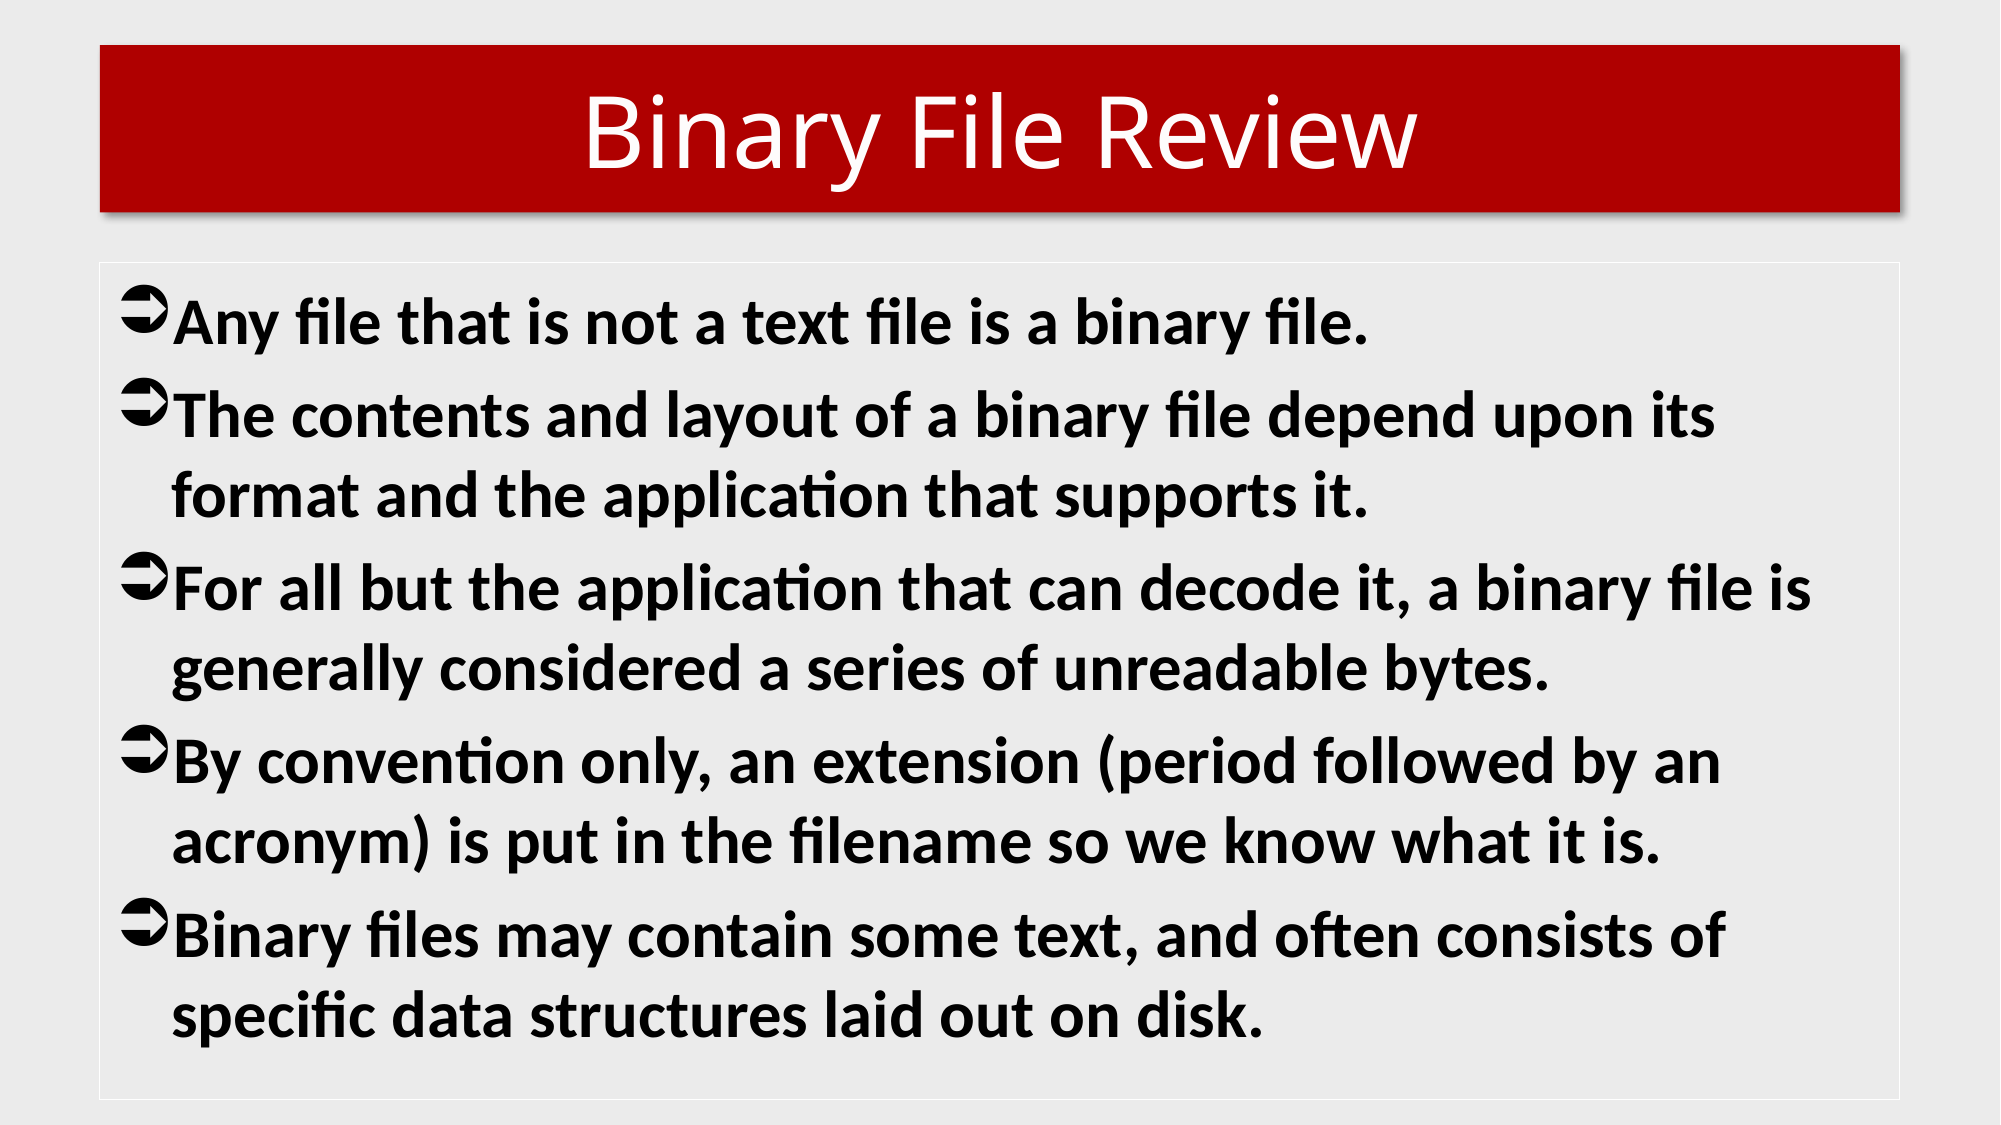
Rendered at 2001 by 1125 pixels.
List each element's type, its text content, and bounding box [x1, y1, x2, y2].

list Any file that is not a text file is a binary file. The contents and layout of a binary file depend upon its format and the application that supports it. For all but the application that can decode it, a binary file is generally considered a series of unreadable bytes. By convention only, an extension (period followed by an acronym) is put in the filename so we know what it is. Binary files may contain some text, and often consists of specific data structures laid out on disk. [99, 262, 1900, 1100]
title Binary File Review [99, 45, 1900, 213]
